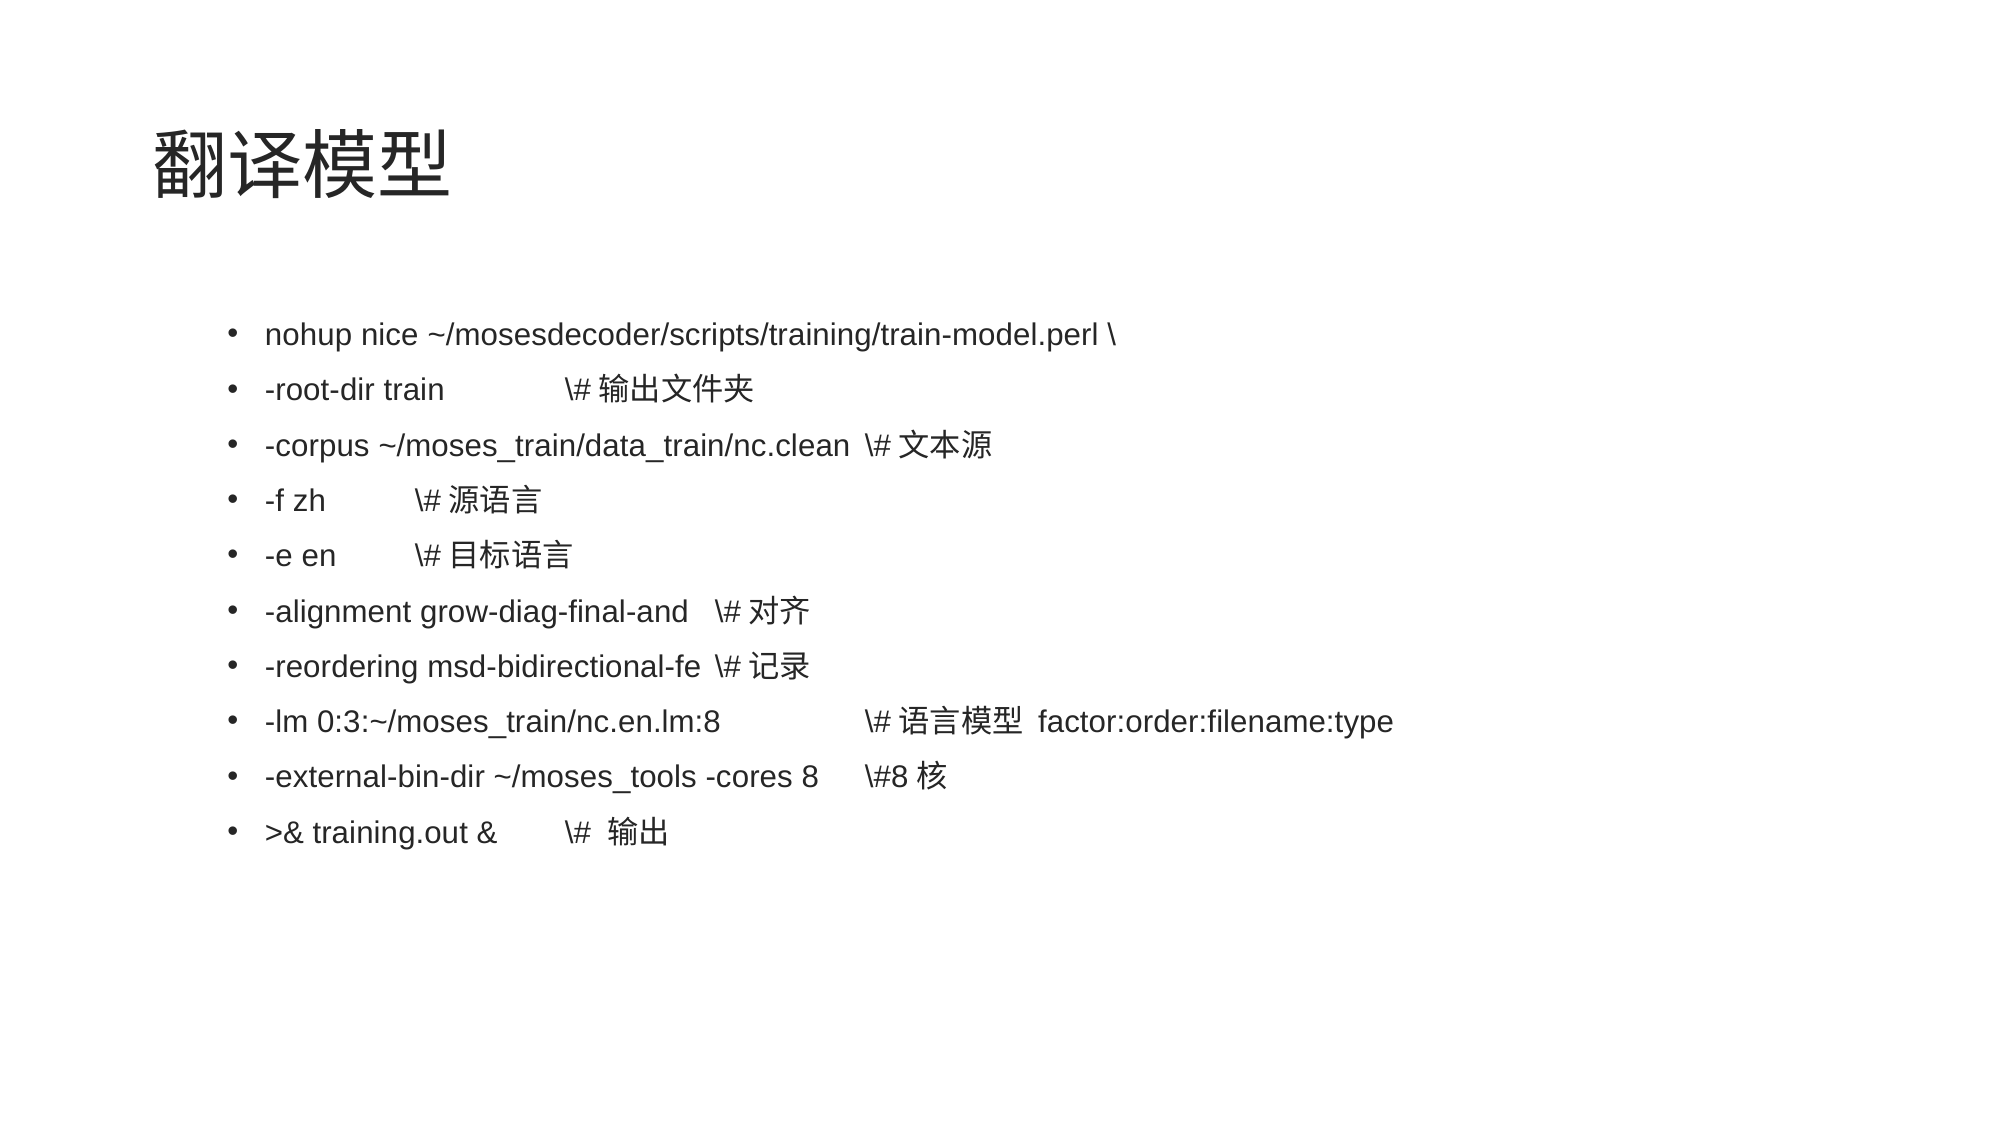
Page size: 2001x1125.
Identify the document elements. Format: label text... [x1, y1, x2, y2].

list nohup nice ~/mosesdecoder/scripts/training/train-model.perl \ -root-dir train \#输出文件夹 -corpus ~/moses_train/data_train/nc.clean \#文本源 -f zh \#源语言 -e en \#目标语言 -alignment grow-diag-final-and \#对齐 -reordering msd-bidirectional-fe \#记录 -lm 0:3:~/moses_train/nc.en.lm:8 \#语言模型 factor:order:filename:type -external-bin-dir ~/moses_tools -cores 8 \#8核 >& training.out & \# 输出 [137, 299, 1863, 1014]
title 翻译模型 [137, 59, 1863, 278]
